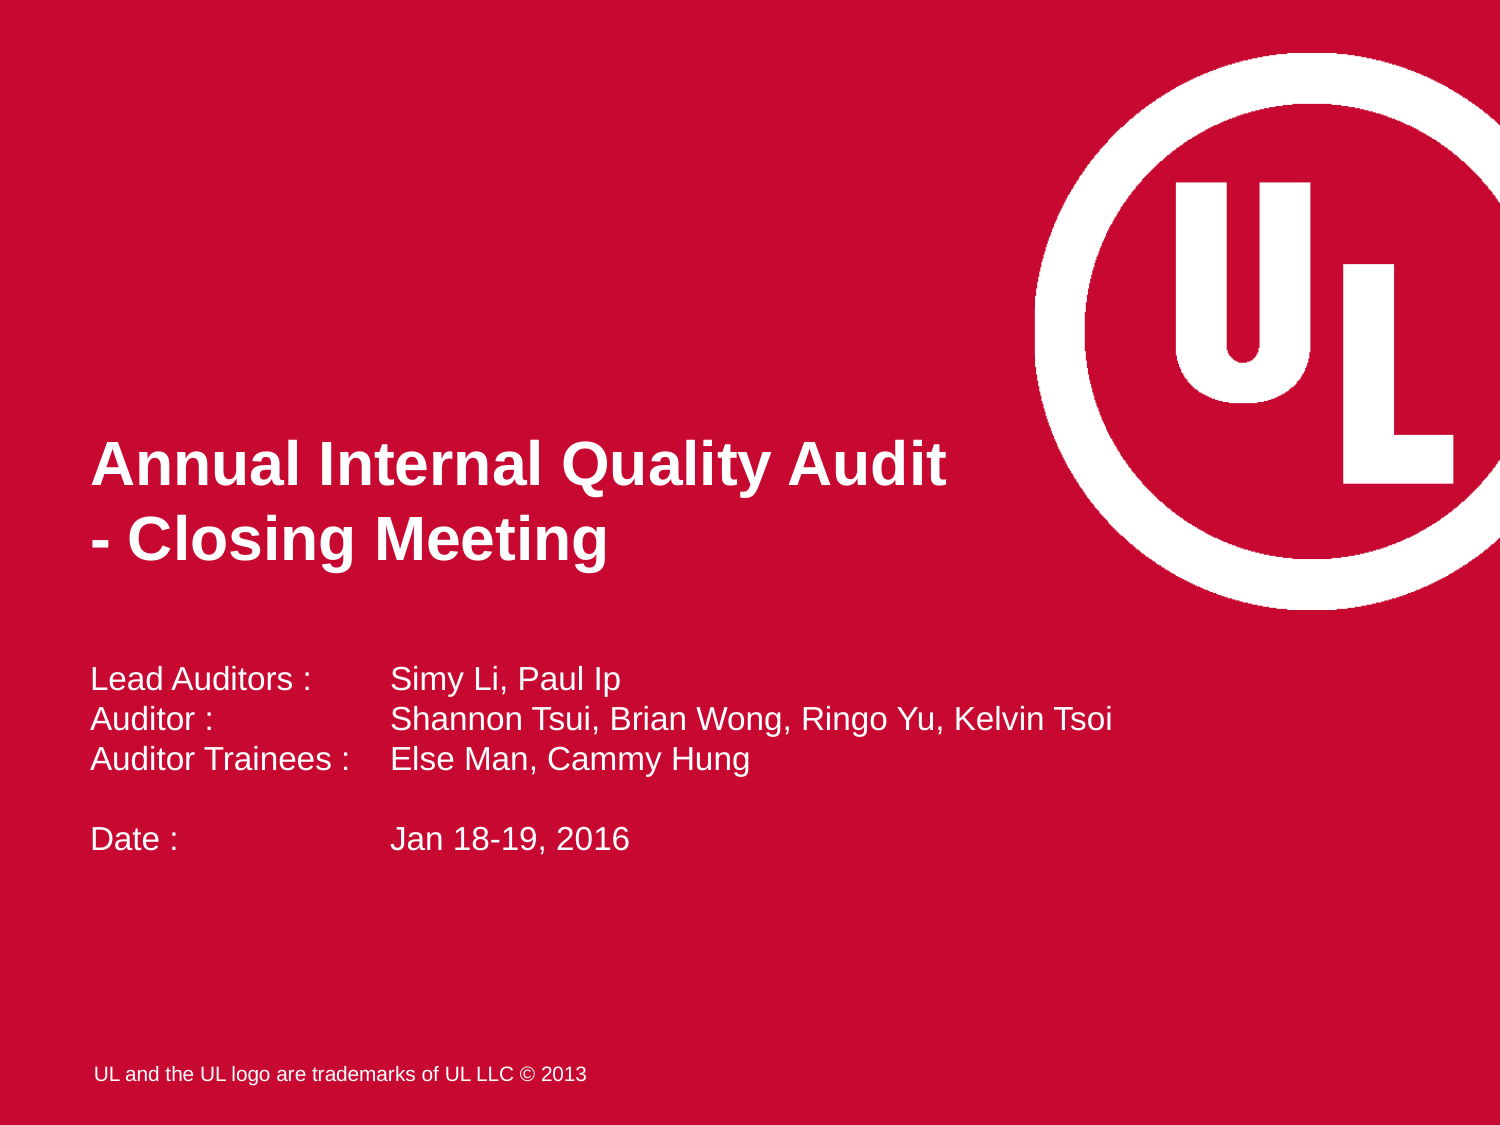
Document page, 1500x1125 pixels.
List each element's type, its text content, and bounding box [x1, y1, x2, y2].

subtitle Lead Auditors : Simy Li, Paul Ip Auditor : Shannon Tsui, Brian Wong, Ringo Yu, Kelvin Tsoi Auditor Trainees : Else Man, Cammy Hung Date : Jan 18-19, 2016 [75, 649, 1182, 941]
title Annual Internal Quality Audit - Closing Meeting [75, 415, 1034, 646]
picture [1034, 53, 1500, 610]
